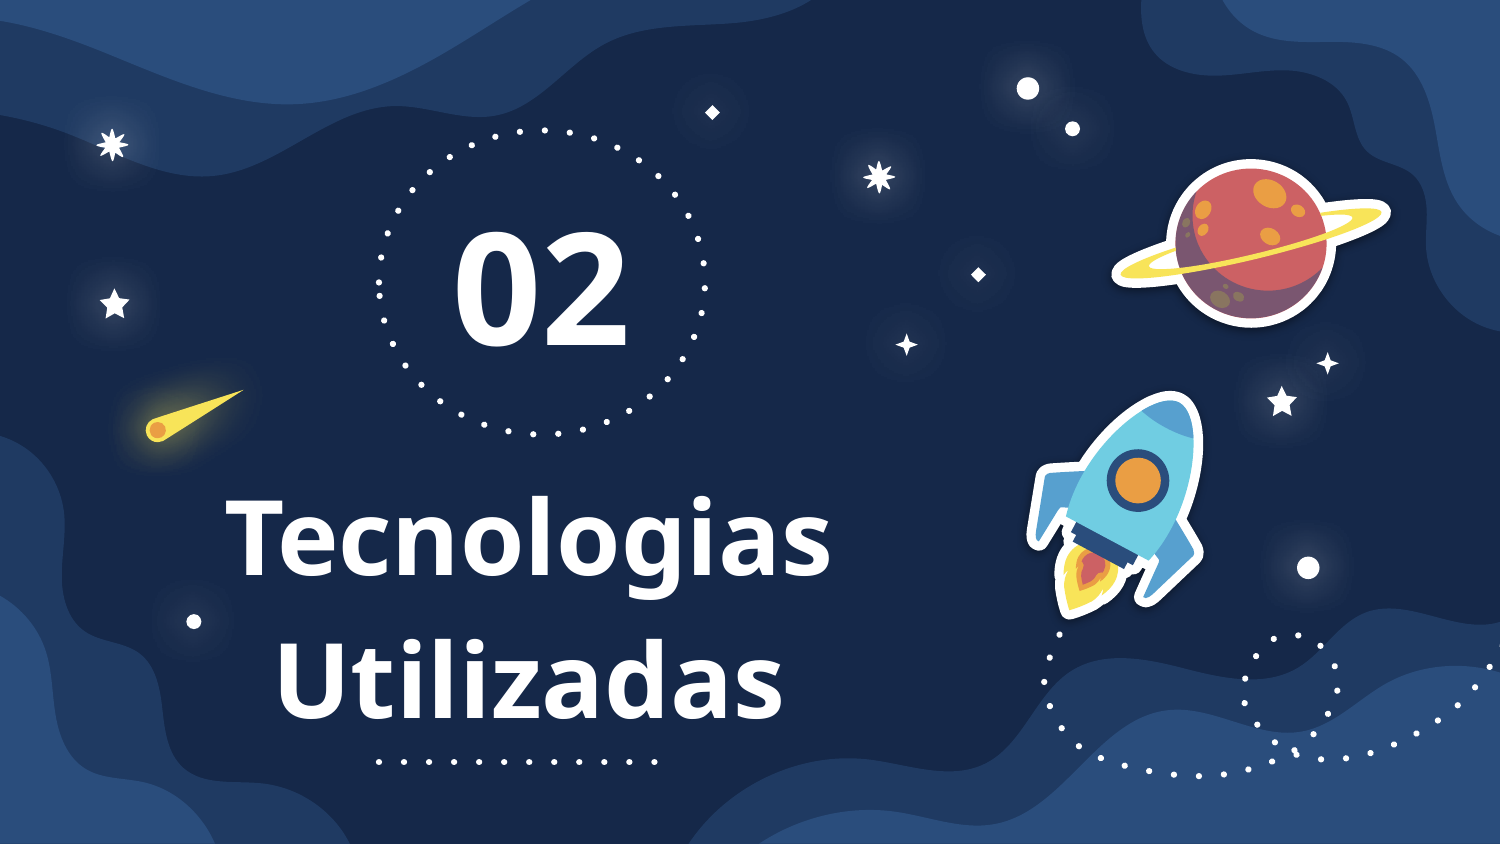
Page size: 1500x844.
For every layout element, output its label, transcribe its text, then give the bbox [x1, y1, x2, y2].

text_box [970, 267, 986, 283]
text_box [143, 389, 244, 443]
text_box [1297, 556, 1320, 580]
text_box [895, 333, 918, 356]
title Tecnologias Utilizadas [116, 437, 941, 600]
text_box [186, 614, 202, 630]
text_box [1119, 168, 1384, 319]
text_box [1027, 427, 1241, 594]
text_box [99, 288, 130, 319]
text_box 02 [378, 130, 705, 435]
text_box [96, 128, 129, 162]
text_box [1316, 352, 1339, 375]
text_box [1065, 121, 1081, 137]
text_box [1016, 77, 1040, 100]
text_box [1266, 385, 1297, 417]
text_box [863, 160, 896, 194]
text_box [1044, 603, 1500, 777]
text_box [704, 105, 720, 121]
